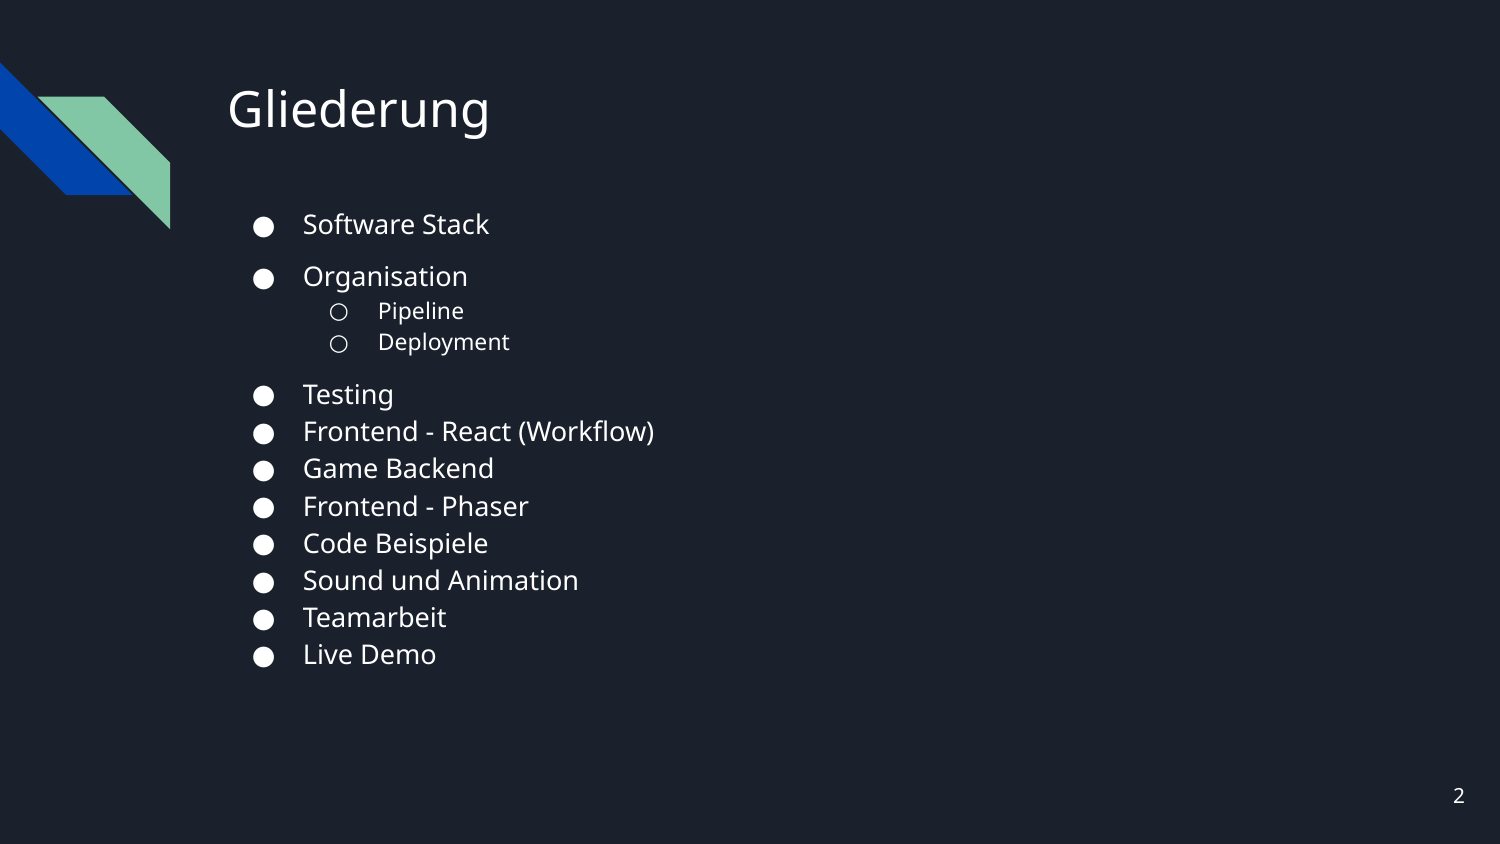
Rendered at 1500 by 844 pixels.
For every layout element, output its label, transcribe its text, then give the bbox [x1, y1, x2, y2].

title Gliederung [212, 62, 1368, 187]
list Software Stack Organisation Pipeline Deployment Testing Frontend - React (Workflow) Game Backend Frontend - Phaser Code Beispiele Sound und Animation Teamarbeit Live Demo [212, 187, 1368, 701]
slide_number ‹#› [1389, 764, 1480, 830]
